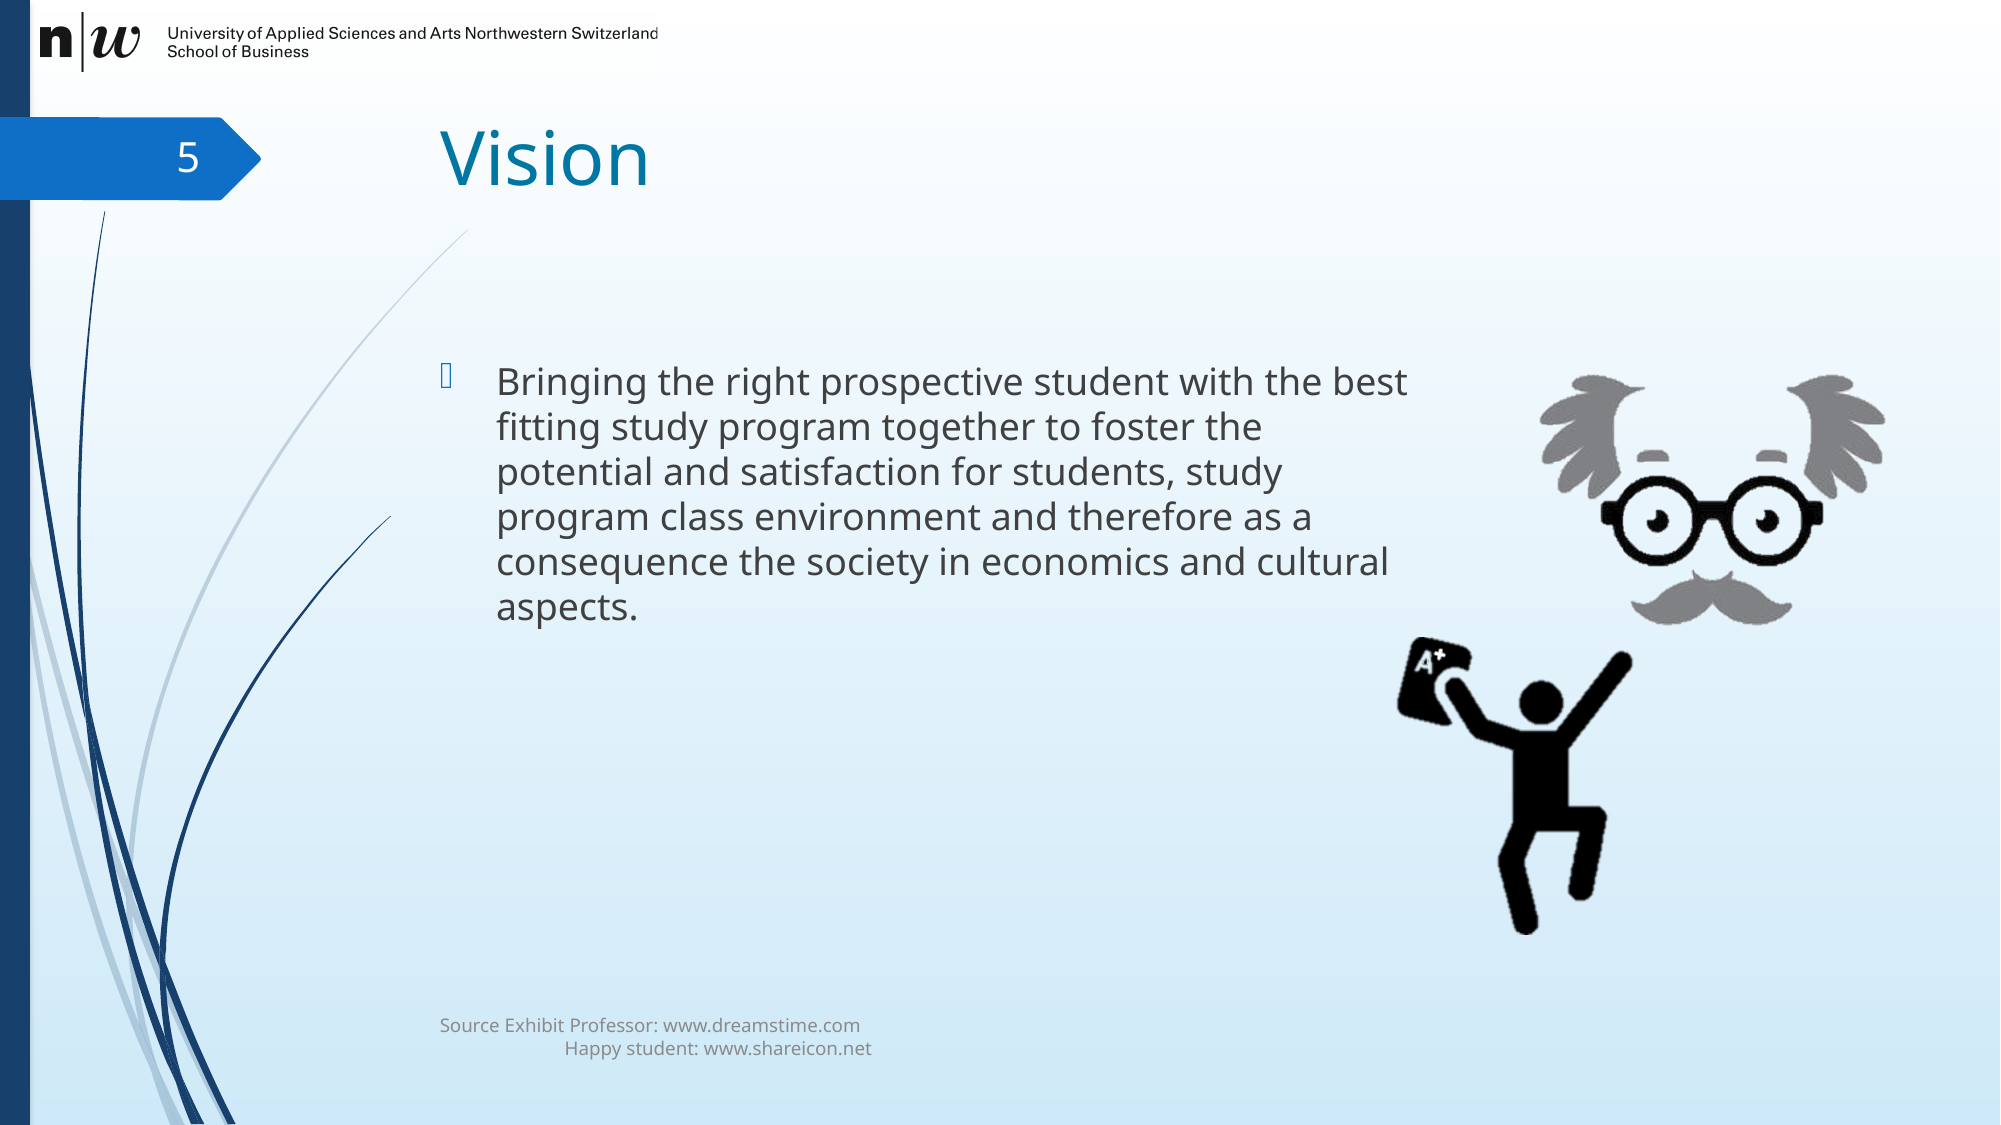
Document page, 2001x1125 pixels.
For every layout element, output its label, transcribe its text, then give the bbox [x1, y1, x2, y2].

title Vision [425, 102, 1888, 313]
footer Source Exhibit Professor: www.dreamstime.com Happy student: www.shareicon.net [424, 1006, 1675, 1067]
picture [40, 12, 658, 72]
slide_number 5 [87, 129, 216, 190]
picture [1366, 349, 1904, 935]
list Bringing the right prospective student with the best fitting study program together to foster the potential and satisfaction for students, study program class environment and therefore as a consequence the society in economics and cultural aspects. [424, 350, 1429, 970]
